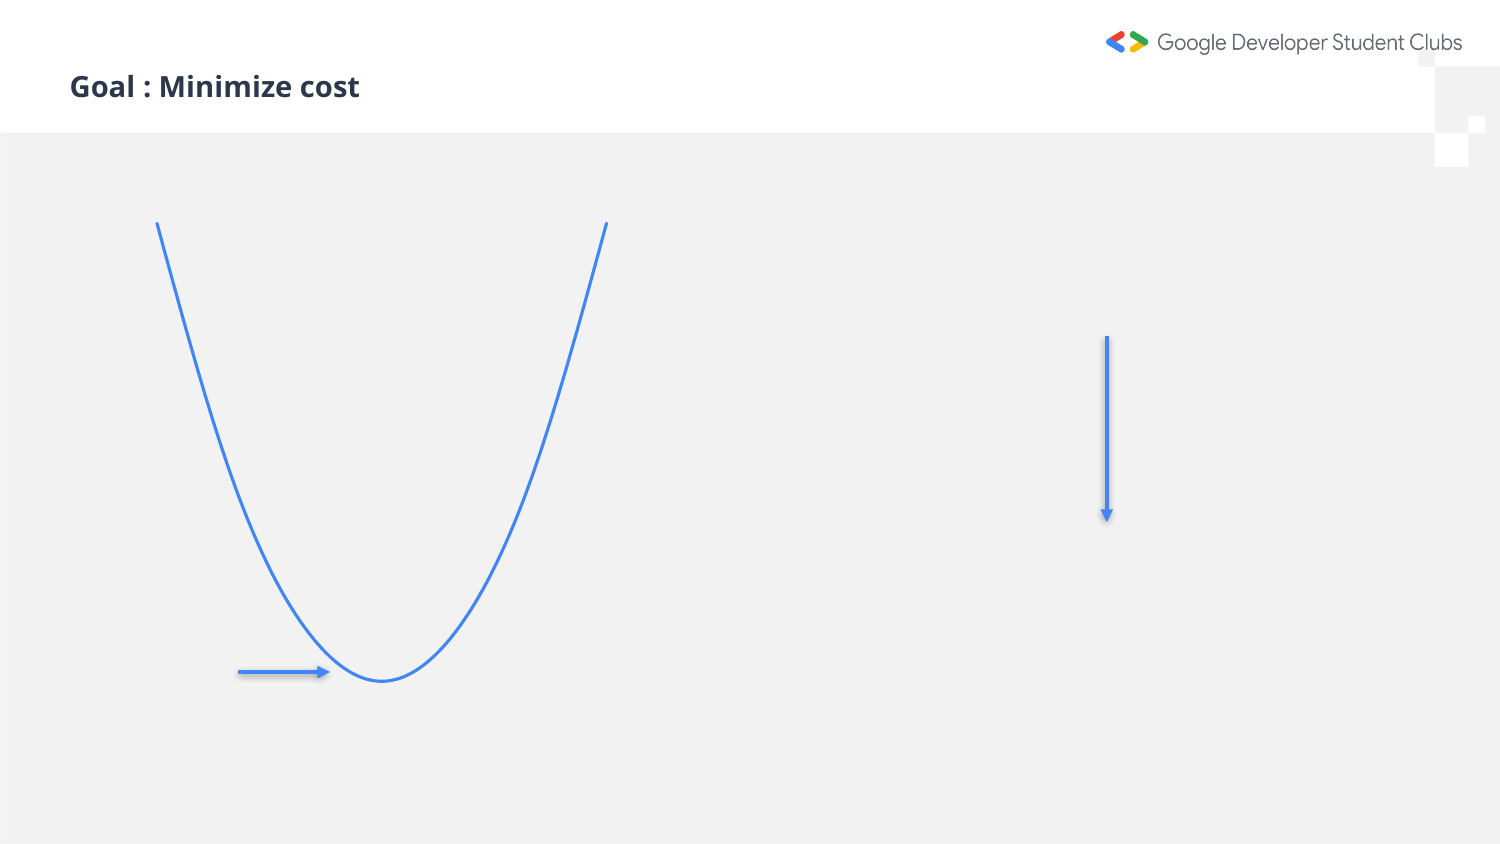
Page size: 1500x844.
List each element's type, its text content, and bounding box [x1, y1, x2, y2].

chart [69, 161, 695, 693]
text_box Goal : Minimize cost [69, 57, 840, 103]
picture [0, 0, 1500, 844]
